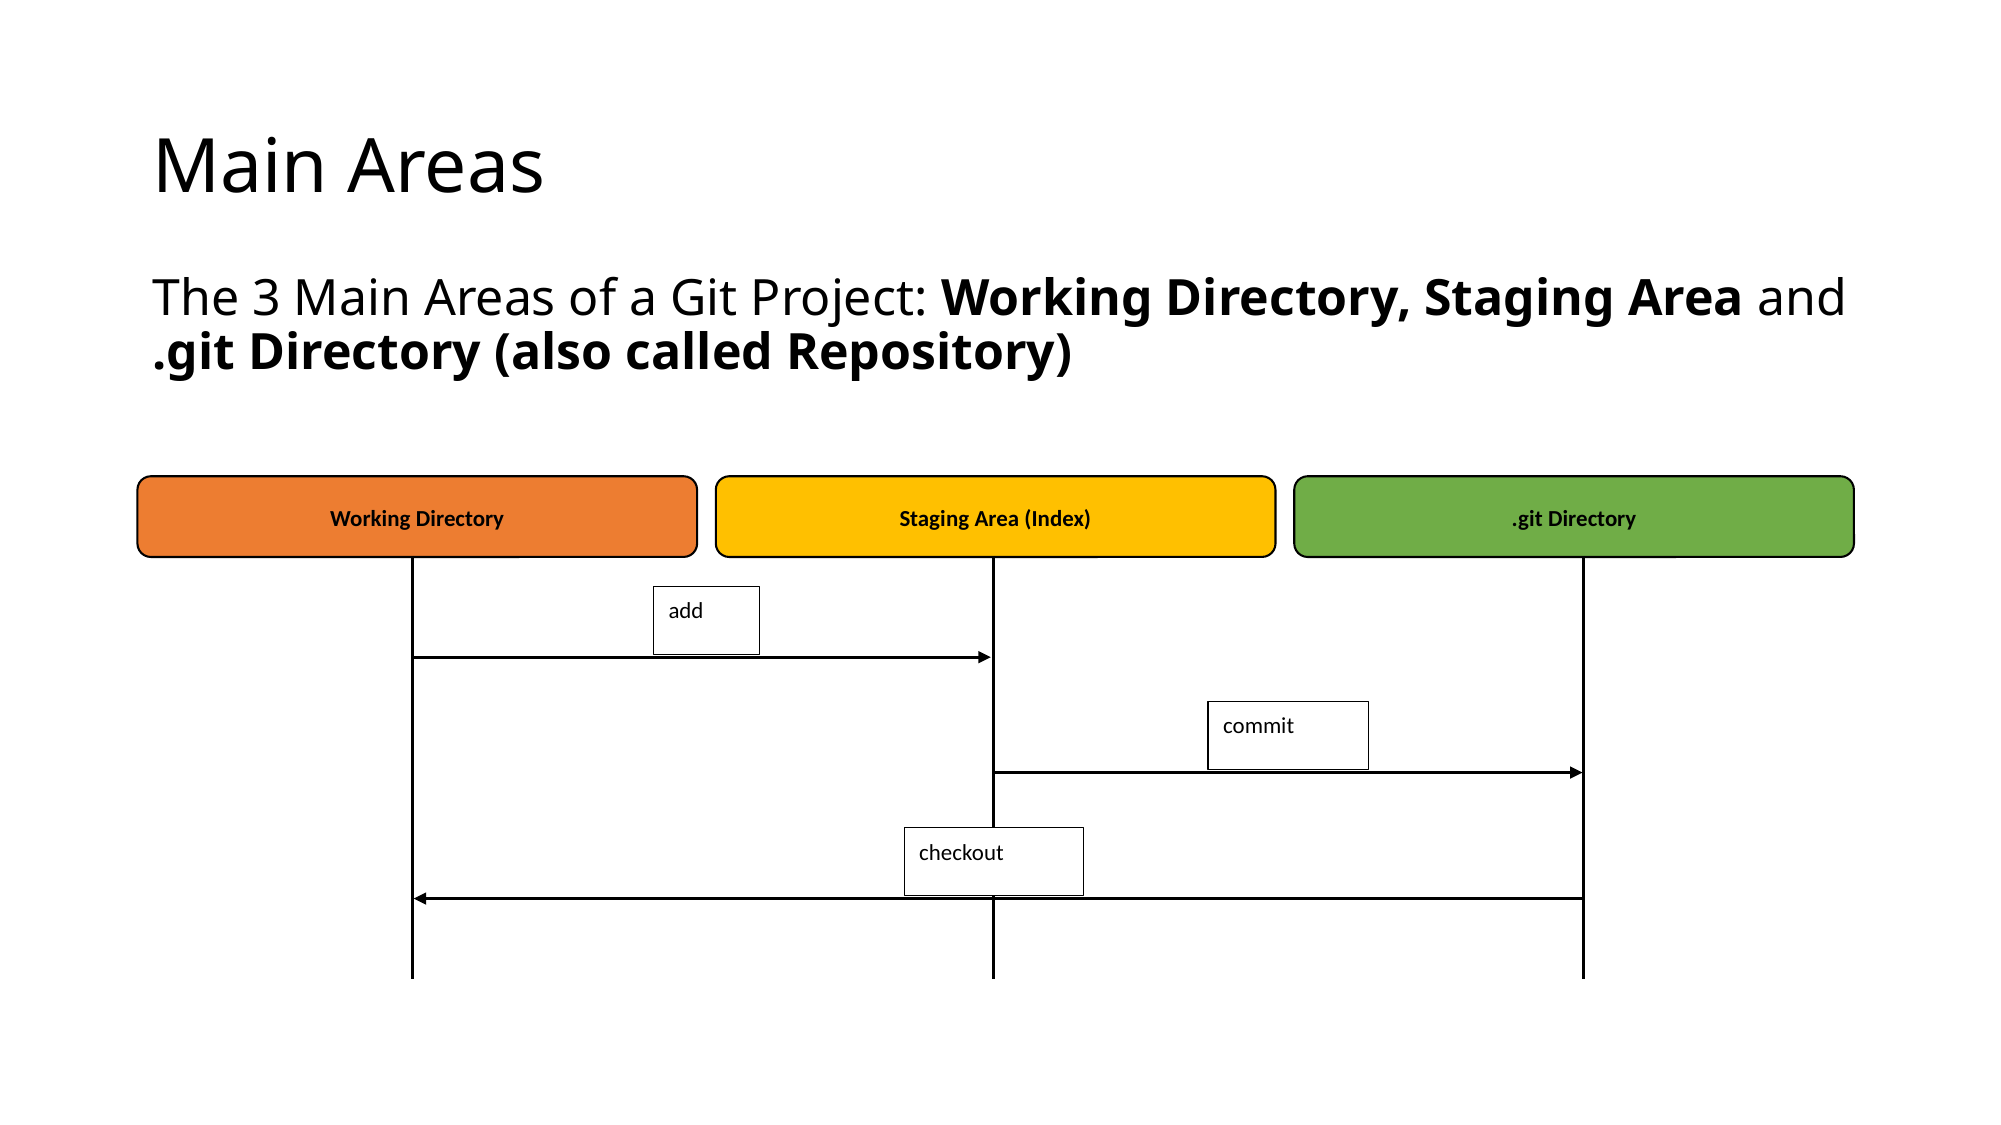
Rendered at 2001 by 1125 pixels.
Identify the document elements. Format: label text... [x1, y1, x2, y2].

title Main Areas [137, 59, 1863, 265]
list The 3 Main Areas of a Git Project: Working Directory, Staging Area and .git Directory (also called Repository) [137, 265, 1863, 979]
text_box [137, 476, 1854, 979]
